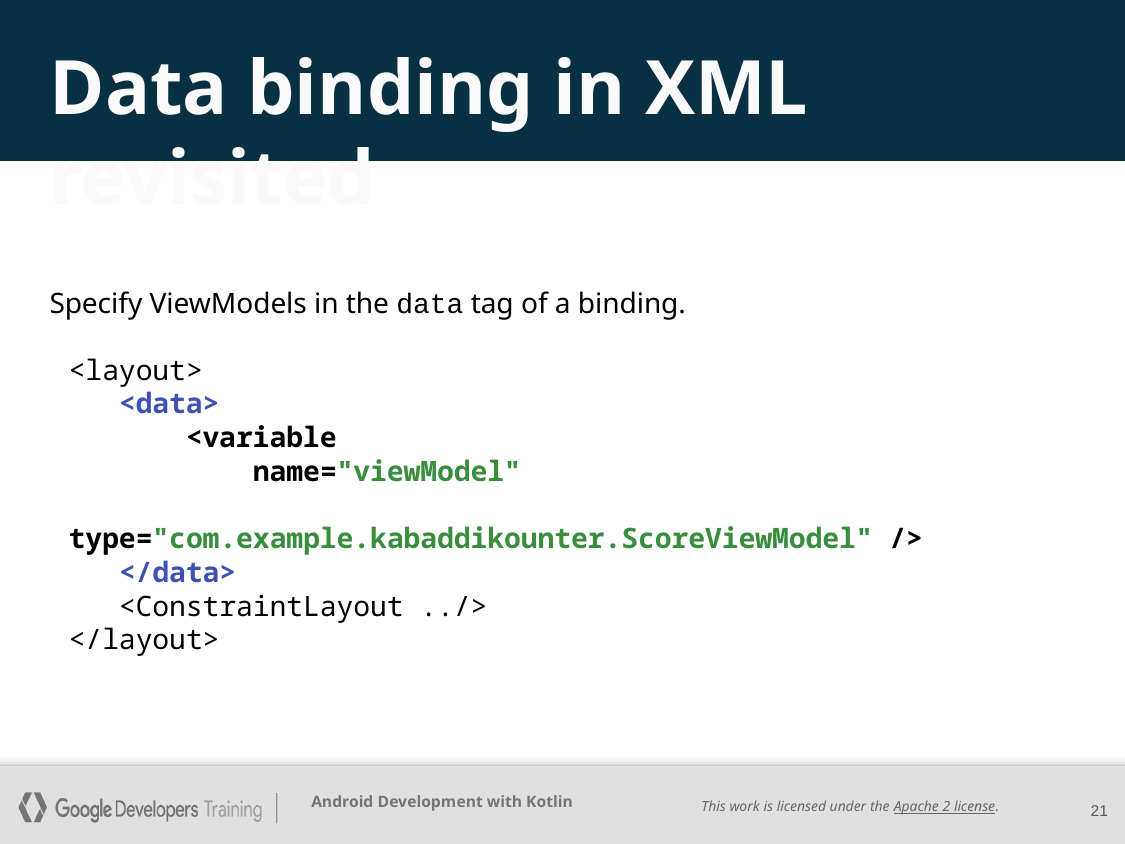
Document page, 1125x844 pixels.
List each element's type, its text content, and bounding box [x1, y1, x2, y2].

picture [0, 161, 1125, 844]
list <layout> <data> <variable name="viewModel" type="com.example.kabaddikounter.ScoreViewModel" /> </data> <ConstraintLayout ../> </layout> [57, 340, 1106, 657]
slide_number 21 [1051, 777, 1120, 842]
text_box Specify ViewModels in the data tag of a binding. [38, 268, 1125, 314]
title Data binding in XML revisited [38, 28, 1087, 122]
